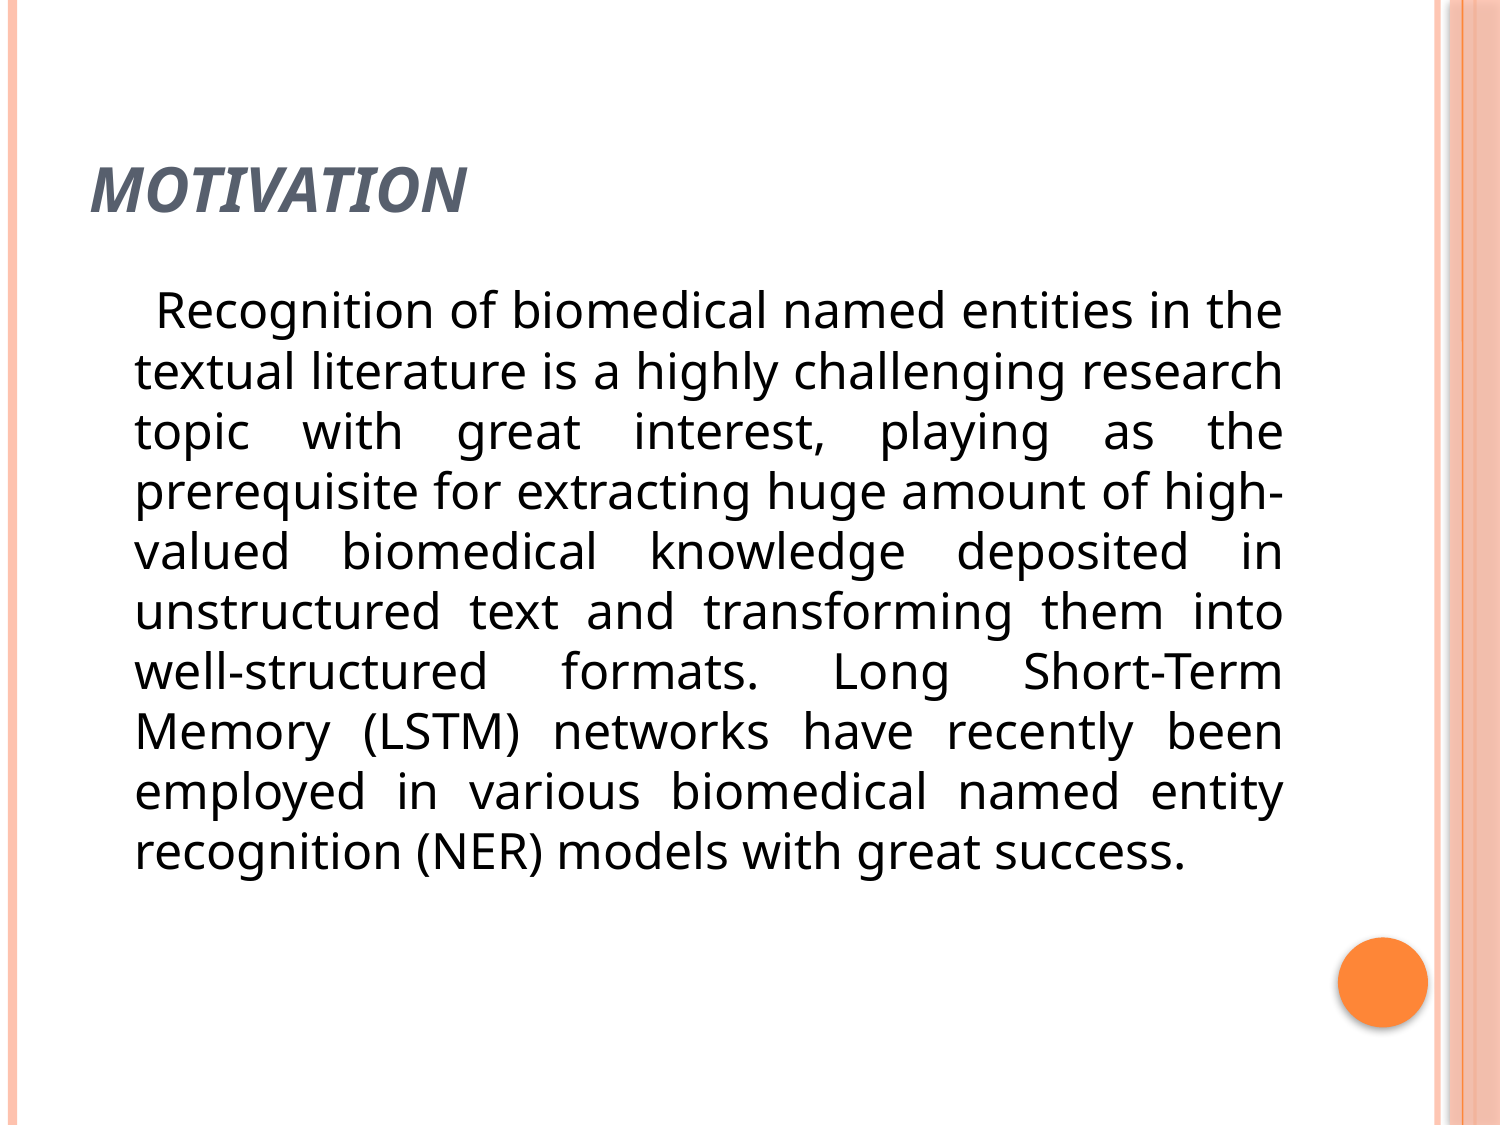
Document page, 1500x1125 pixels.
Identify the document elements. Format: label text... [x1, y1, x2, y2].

list Recognition of biomedical named entities in the textual literature is a highly challenging research topic with great interest, playing as the prerequisite for extracting huge amount of high-valued biomedical knowledge deposited in unstructured text and transforming them into well-structured formats. Long Short-Term Memory (LSTM) networks have recently been employed in various biomedical named entity recognition (NER) models with great success. [75, 262, 1300, 1062]
title MOTIVATION [75, 45, 1300, 233]
